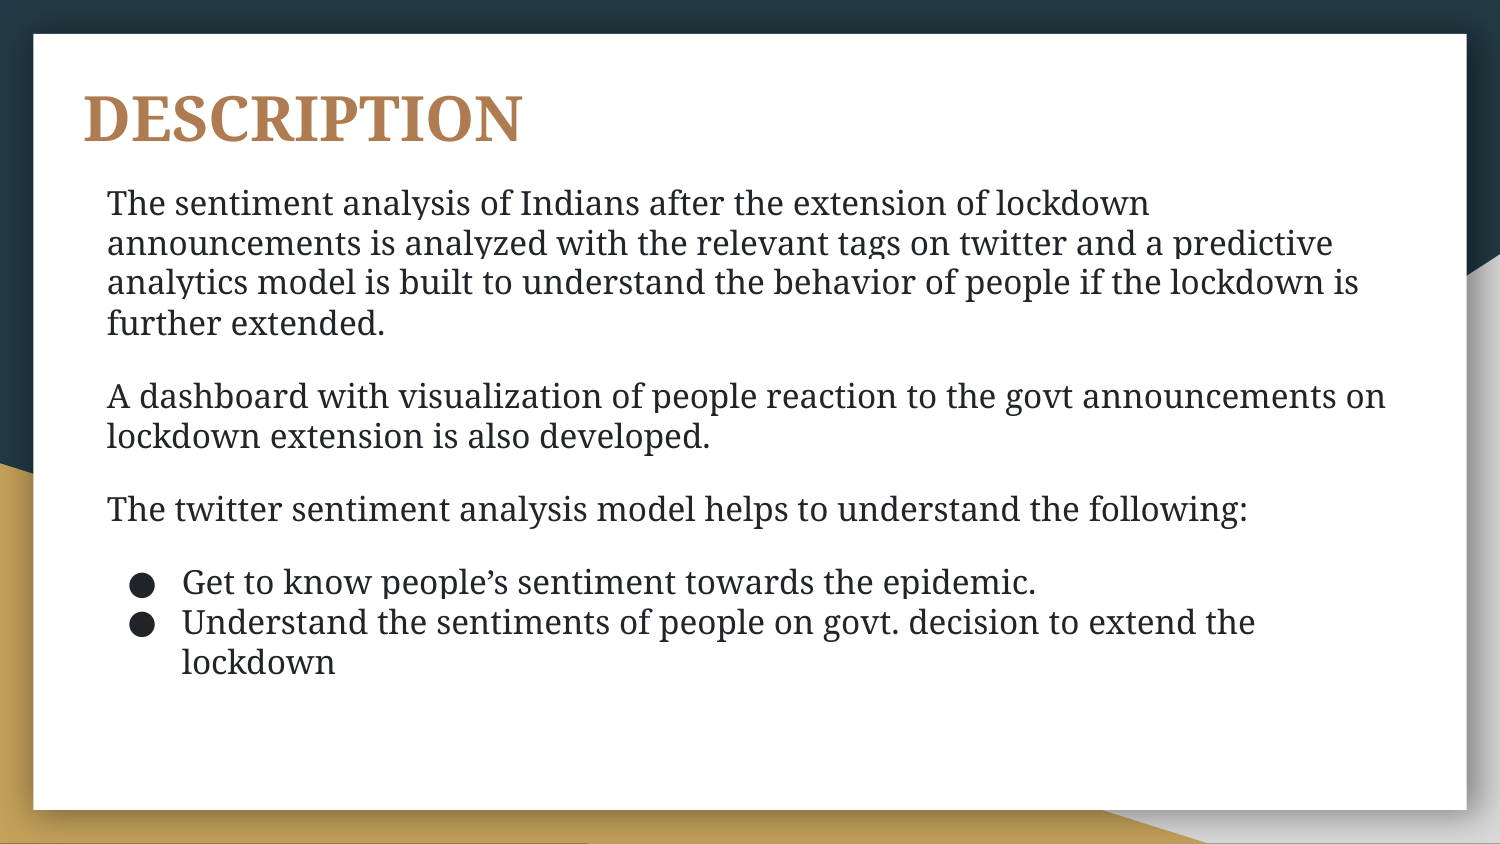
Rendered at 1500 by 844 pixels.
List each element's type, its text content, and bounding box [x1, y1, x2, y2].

list The sentiment analysis of Indians after the extension of lockdown announcements is analyzed with the relevant tags on twitter and a predictive analytics model is built to understand the behavior of people if the lockdown is further extended. A dashboard with visualization of people reaction to the govt announcements on lockdown extension is also developed. The twitter sentiment analysis model helps to understand the following: Get to know people’s sentiment towards the epidemic. Understand the sentiments of people on govt. decision to extend the lockdown [91, 166, 1409, 710]
title DESCRIPTION [68, 63, 1467, 158]
